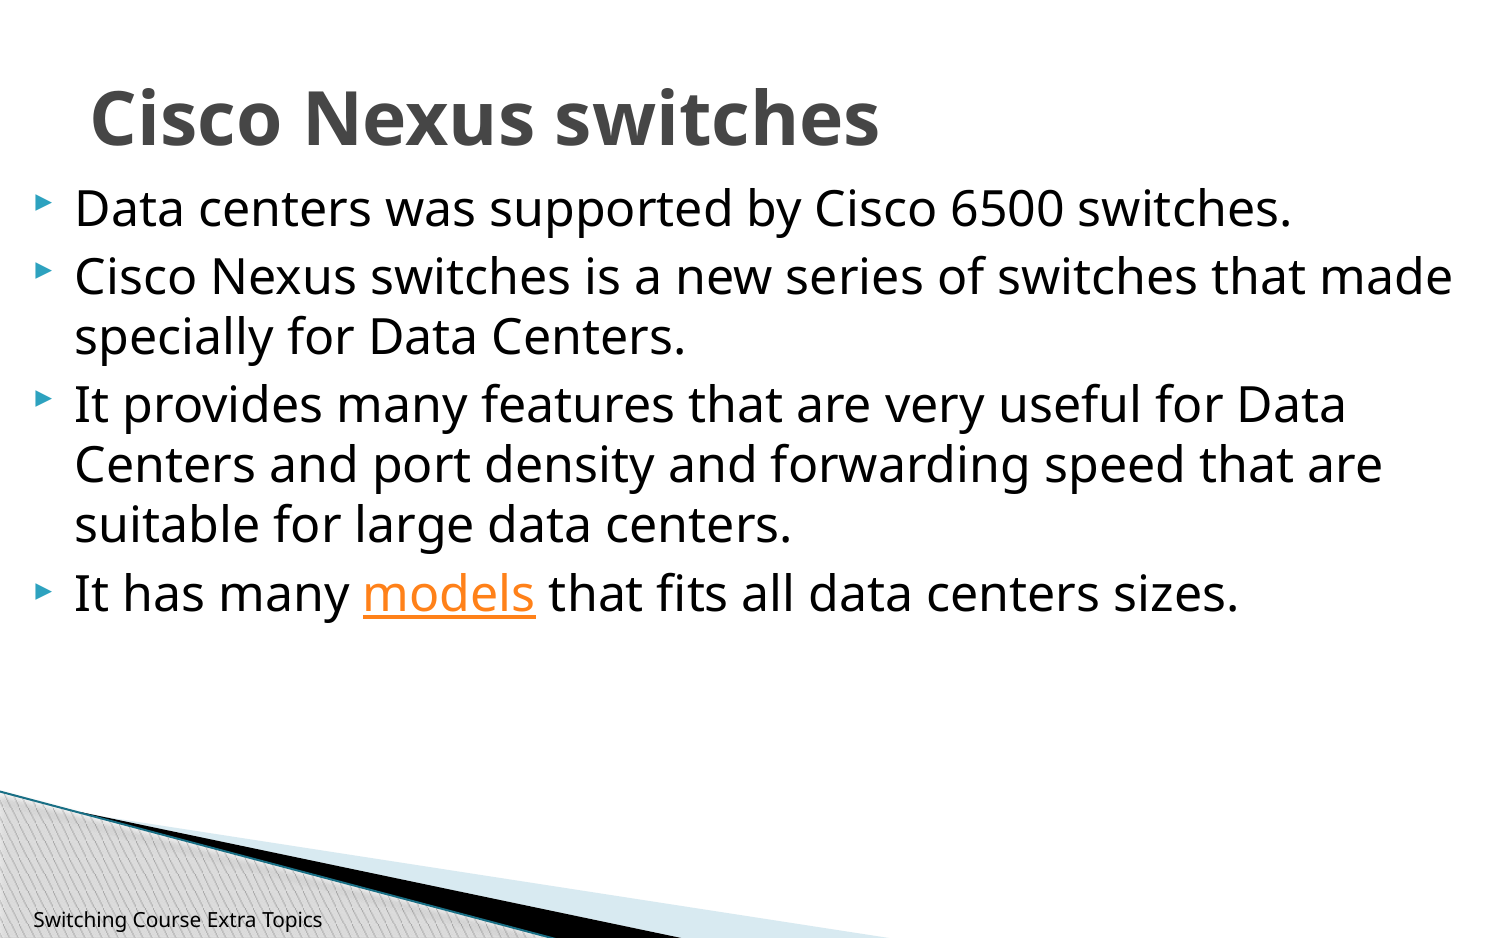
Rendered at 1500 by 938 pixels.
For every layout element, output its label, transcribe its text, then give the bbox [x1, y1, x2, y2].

title Cisco Nexus switches [75, 37, 1425, 194]
list Data centers was supported by Cisco 6500 switches. Cisco Nexus switches is a new series of switches that made specially for Data Centers. It provides many features that are very useful for Data Centers and port density and forwarding speed that are suitable for large data centers. It has many models that fits all data centers sizes. [0, 168, 1500, 938]
